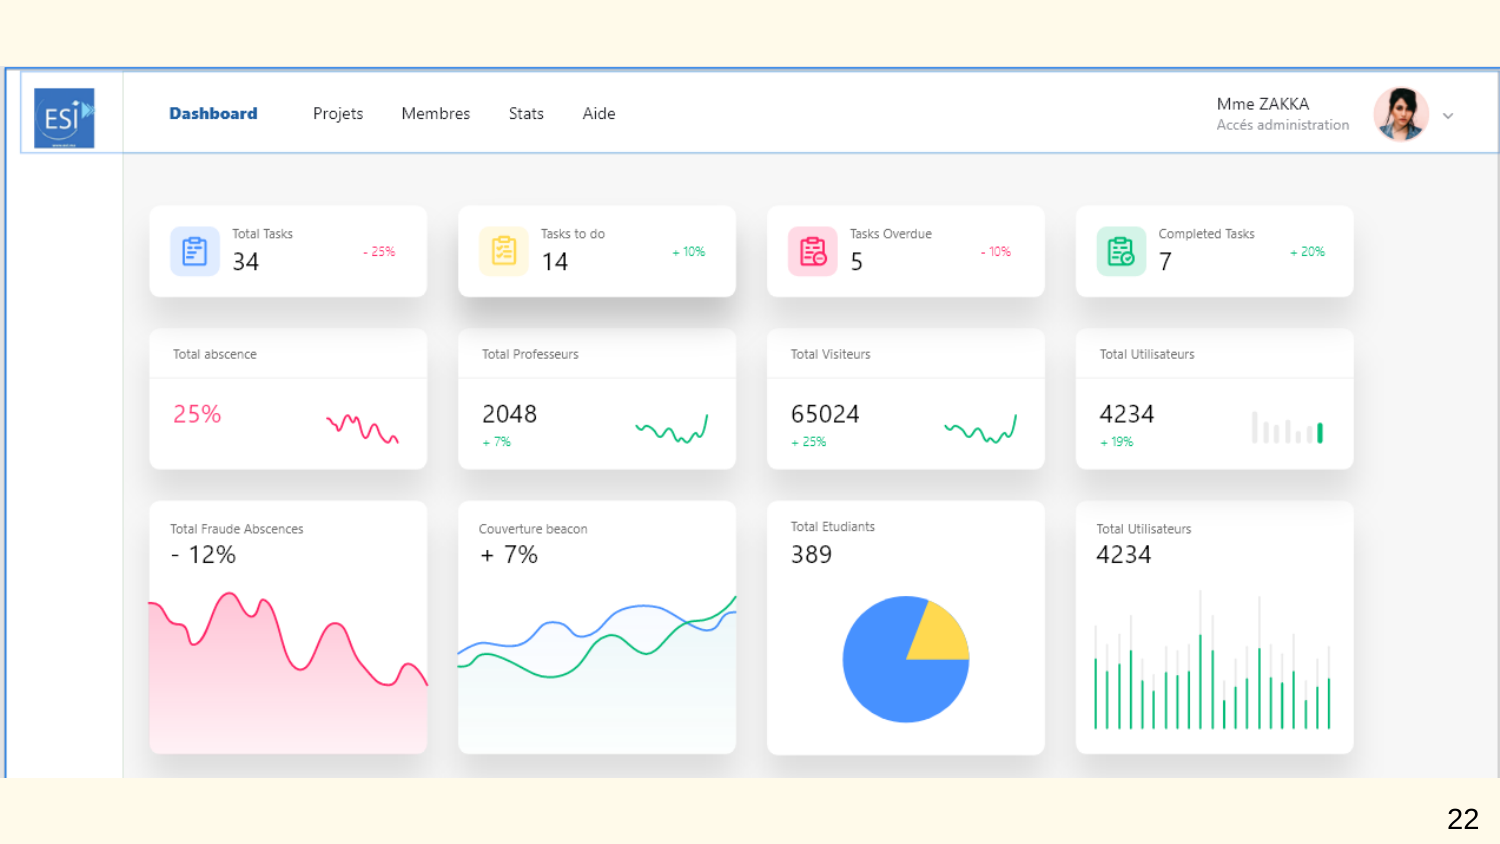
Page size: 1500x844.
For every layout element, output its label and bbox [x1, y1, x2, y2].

picture [0, 66, 1500, 778]
